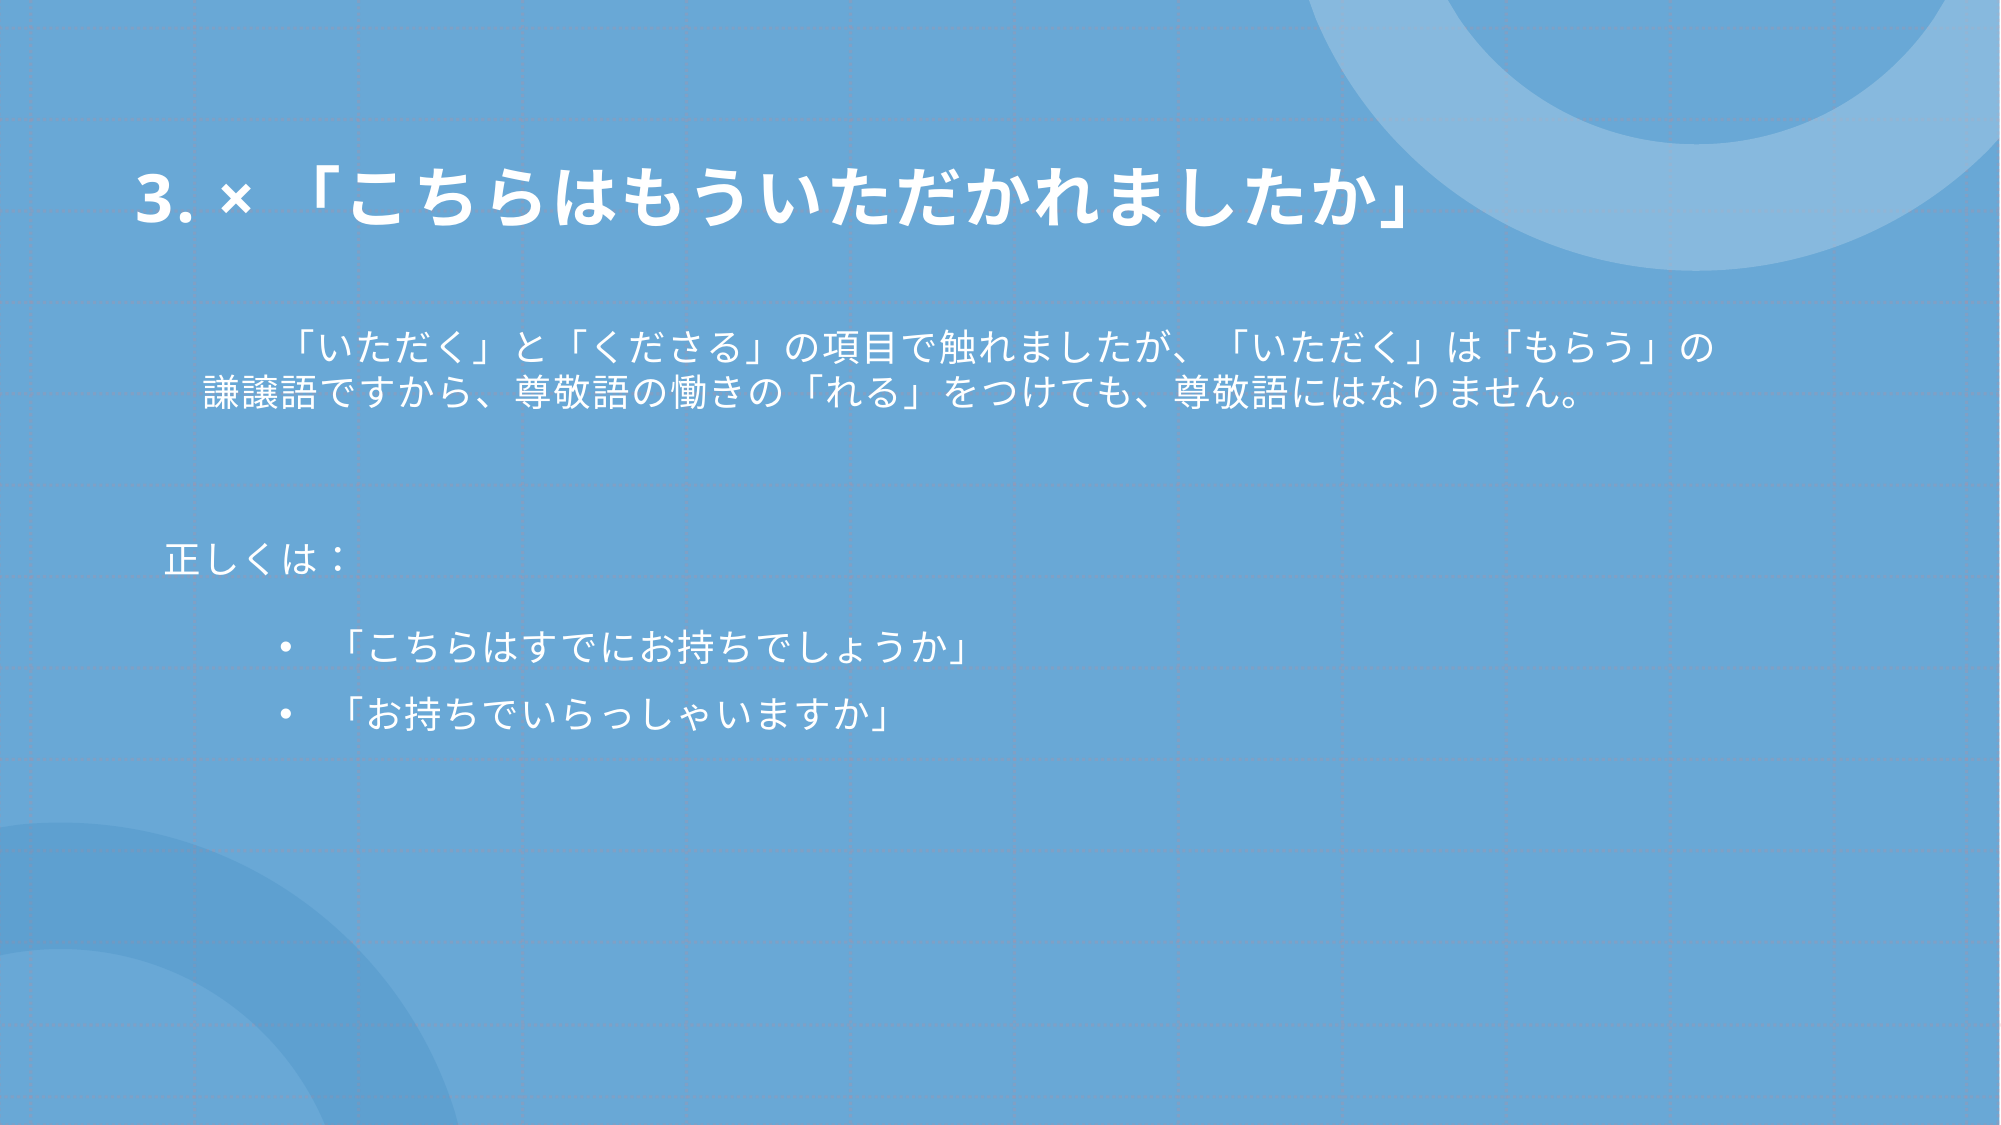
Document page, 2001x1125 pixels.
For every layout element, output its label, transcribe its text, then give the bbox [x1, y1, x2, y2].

list 正しくは： [145, 514, 1905, 610]
text_box 「いただく」と「くださる」の項目で触れましたが、「いただく」は「もらう」の謙譲語ですから、尊敬語の慟きの「れる」をつけても、尊敬語にはなりません。 [187, 316, 1758, 421]
text_box 「こちらはすでにお持ちでしょうか」 「お持ちでいらっしゃいますか」 [264, 593, 1003, 744]
title 3. ×「こちらはもういただかれましたか」 [117, 82, 1476, 300]
